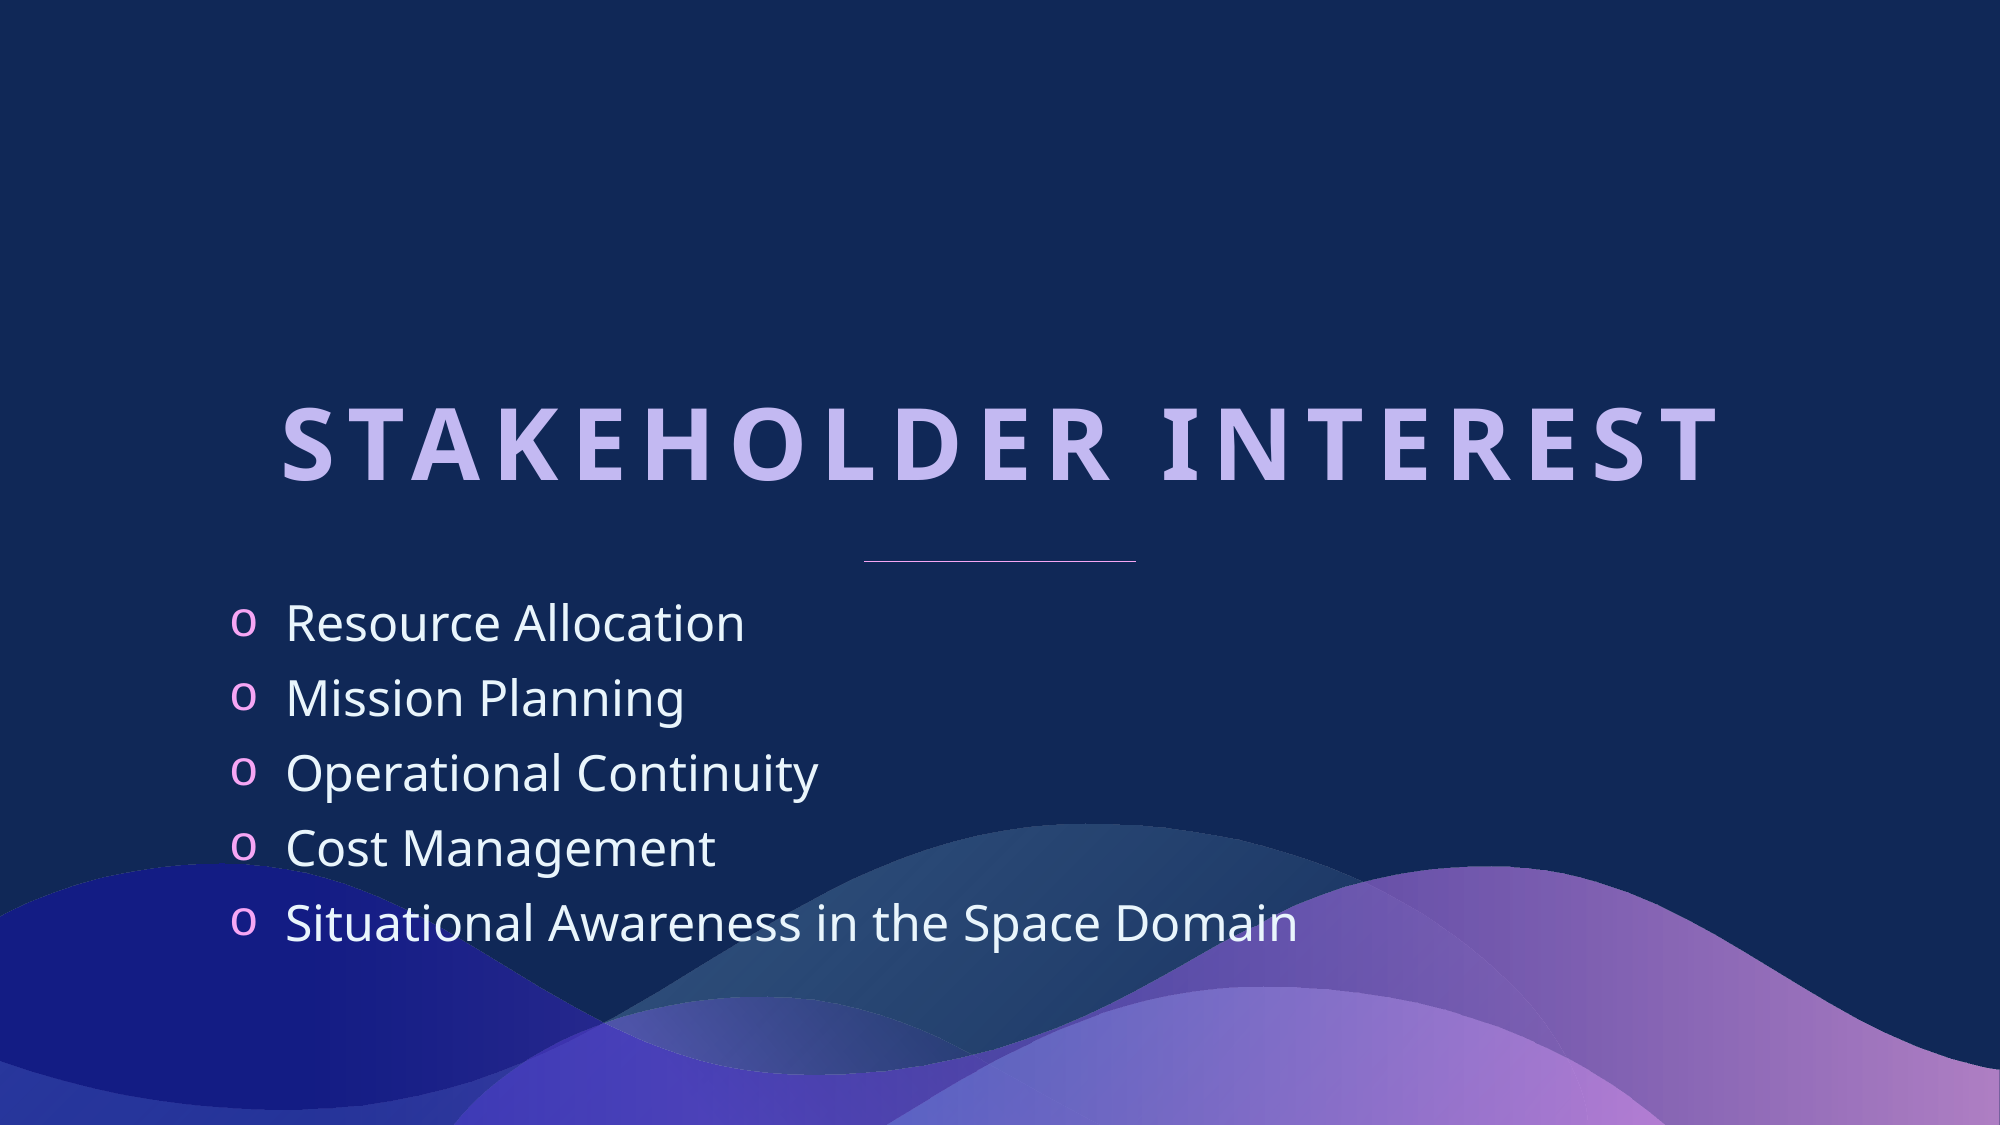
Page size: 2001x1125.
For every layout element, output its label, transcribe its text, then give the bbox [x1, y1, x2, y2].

title STAKEHOLDER INTEREST [157, 333, 1843, 510]
subtitle Resource Allocation Mission Planning Operational Continuity Cost Management Situational Awareness in the Space Domain [213, 591, 1500, 1058]
